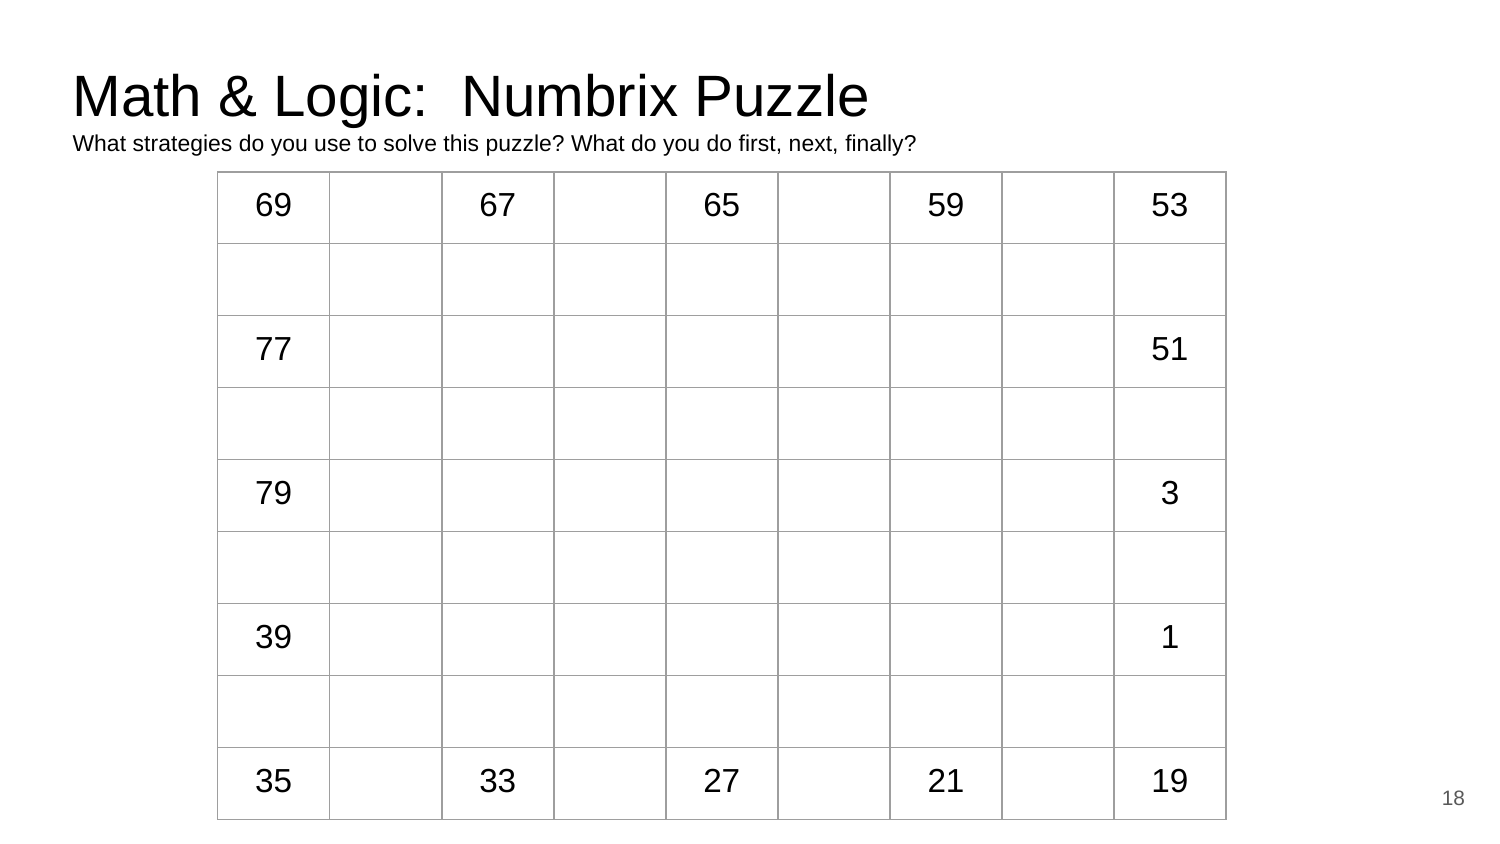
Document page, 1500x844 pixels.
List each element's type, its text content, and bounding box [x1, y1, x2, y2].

table_cell [330, 748, 441, 819]
table_cell [779, 604, 889, 675]
table_cell [218, 388, 329, 459]
table_cell [779, 748, 889, 819]
table_cell [667, 604, 777, 675]
table_cell [1003, 460, 1113, 531]
table_cell 3 [1115, 460, 1225, 531]
table_cell [443, 388, 553, 459]
table_cell 51 [1115, 316, 1225, 387]
table_cell [218, 676, 329, 747]
table_cell [1115, 388, 1225, 459]
table_cell [555, 676, 665, 747]
table_cell [330, 244, 441, 315]
table_cell 35 [218, 748, 329, 819]
table_cell [218, 244, 329, 315]
table_cell [555, 532, 665, 603]
table_cell [891, 316, 1001, 387]
table_cell [779, 388, 889, 459]
table_cell [1115, 244, 1225, 315]
table_cell [330, 676, 441, 747]
table_cell [555, 388, 665, 459]
table_cell 33 [443, 748, 553, 819]
table_cell [443, 532, 553, 603]
slide_number ‹#› [1389, 764, 1480, 830]
table_cell [667, 532, 777, 603]
table_cell [891, 460, 1001, 531]
table_cell [667, 388, 777, 459]
table_header [555, 173, 665, 243]
table_cell [891, 676, 1001, 747]
table_cell [555, 748, 665, 819]
table_cell [779, 532, 889, 603]
table_header 67 [443, 173, 553, 243]
table_cell [443, 316, 553, 387]
table_cell [555, 316, 665, 387]
table_cell [891, 532, 1001, 603]
table_cell [667, 316, 777, 387]
title Math & Logic: Numbrix Puzzle What strategies do you use to solve this puzzle? What do you do first, next, finally? [57, 43, 1456, 138]
table_cell [1003, 532, 1113, 603]
table_cell [330, 532, 441, 603]
table_cell [779, 244, 889, 315]
table_cell [555, 460, 665, 531]
table_cell [330, 316, 441, 387]
table_cell [443, 604, 553, 675]
table_cell [1003, 748, 1113, 819]
table_header 59 [891, 173, 1001, 243]
table_cell [443, 244, 553, 315]
table_cell [779, 460, 889, 531]
table_cell [330, 604, 441, 675]
table_header [1003, 173, 1113, 243]
table_cell 21 [891, 748, 1001, 819]
table_cell 77 [218, 316, 329, 387]
table_cell [330, 460, 441, 531]
table_cell [779, 316, 889, 387]
table_cell [1003, 604, 1113, 675]
table_header 65 [667, 173, 777, 243]
table_cell [555, 604, 665, 675]
table_cell 79 [218, 460, 329, 531]
table_cell [891, 244, 1001, 315]
table_cell [891, 388, 1001, 459]
table_cell [330, 388, 441, 459]
table_cell 19 [1115, 748, 1225, 819]
table_cell 1 [1115, 604, 1225, 675]
table_cell [1003, 316, 1113, 387]
table_cell [1115, 676, 1225, 747]
table_cell [1115, 532, 1225, 603]
table_cell [443, 676, 553, 747]
table_cell [667, 676, 777, 747]
table_cell [555, 244, 665, 315]
table_cell [891, 604, 1001, 675]
table_header 69 [218, 173, 329, 243]
table_cell 27 [667, 748, 777, 819]
table_cell [218, 532, 329, 603]
table_cell [1003, 388, 1113, 459]
table_header 53 [1115, 173, 1225, 243]
table_header [779, 173, 889, 243]
table_cell 39 [218, 604, 329, 675]
table_cell [1003, 676, 1113, 747]
table_cell [667, 244, 777, 315]
table_header [330, 173, 441, 243]
table_cell [667, 460, 777, 531]
table_cell [443, 460, 553, 531]
table_cell [779, 676, 889, 747]
table_cell [1003, 244, 1113, 315]
